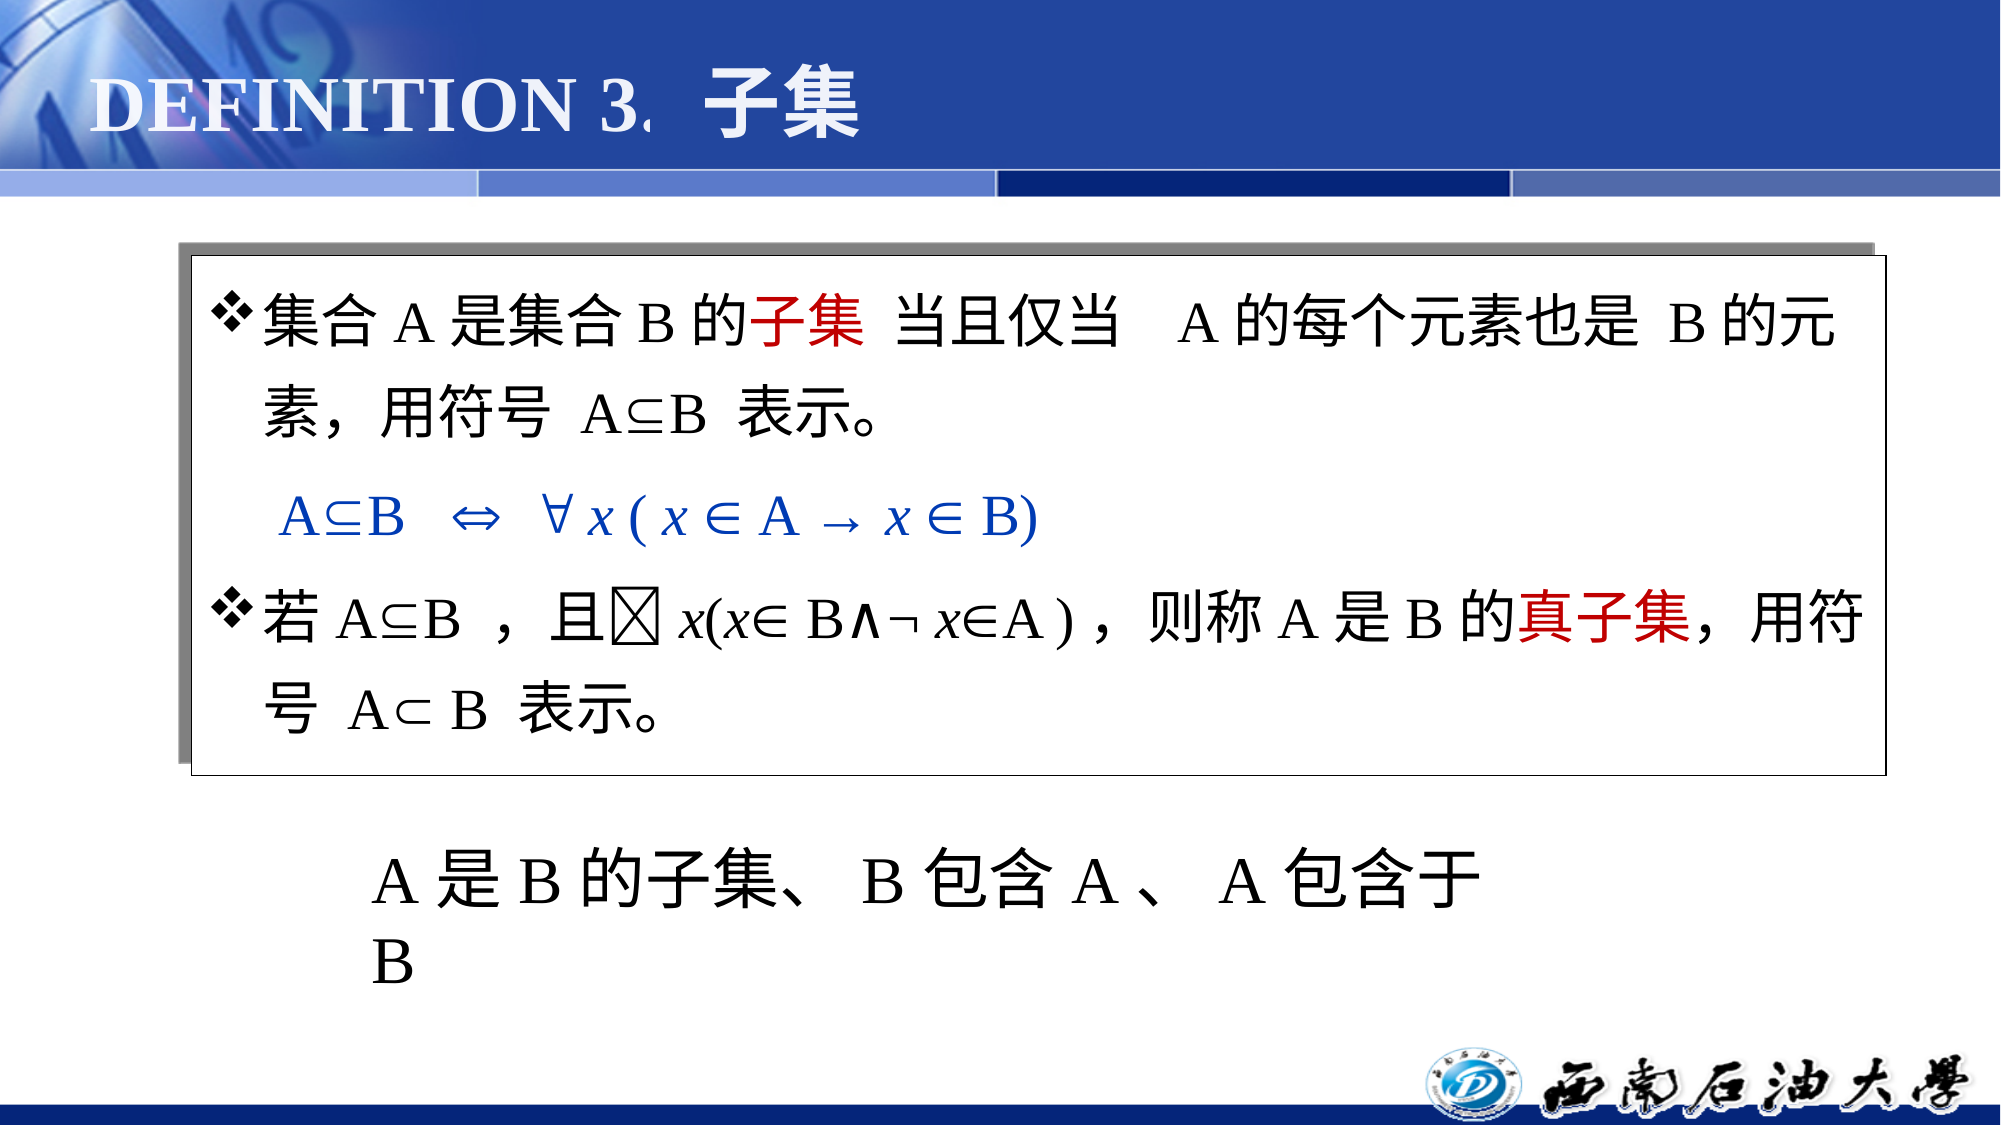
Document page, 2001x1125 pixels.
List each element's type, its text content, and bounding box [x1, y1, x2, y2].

list 集合A是集合B的子集 当且仅当 A的每个元素也是 B的元素，用符号 AB 表示。 AB   x ( x  A → x  B) 若AB ，且x(x B∧¬ xA )，则称A是B的真子集，用符号 A B 表示。 [191, 255, 1887, 776]
picture [0, 0, 2001, 1125]
title DEFINITION 3. 子集 [74, 30, 1834, 169]
text_box A是B的子集、B包含A、A包含于B [356, 829, 1551, 1005]
